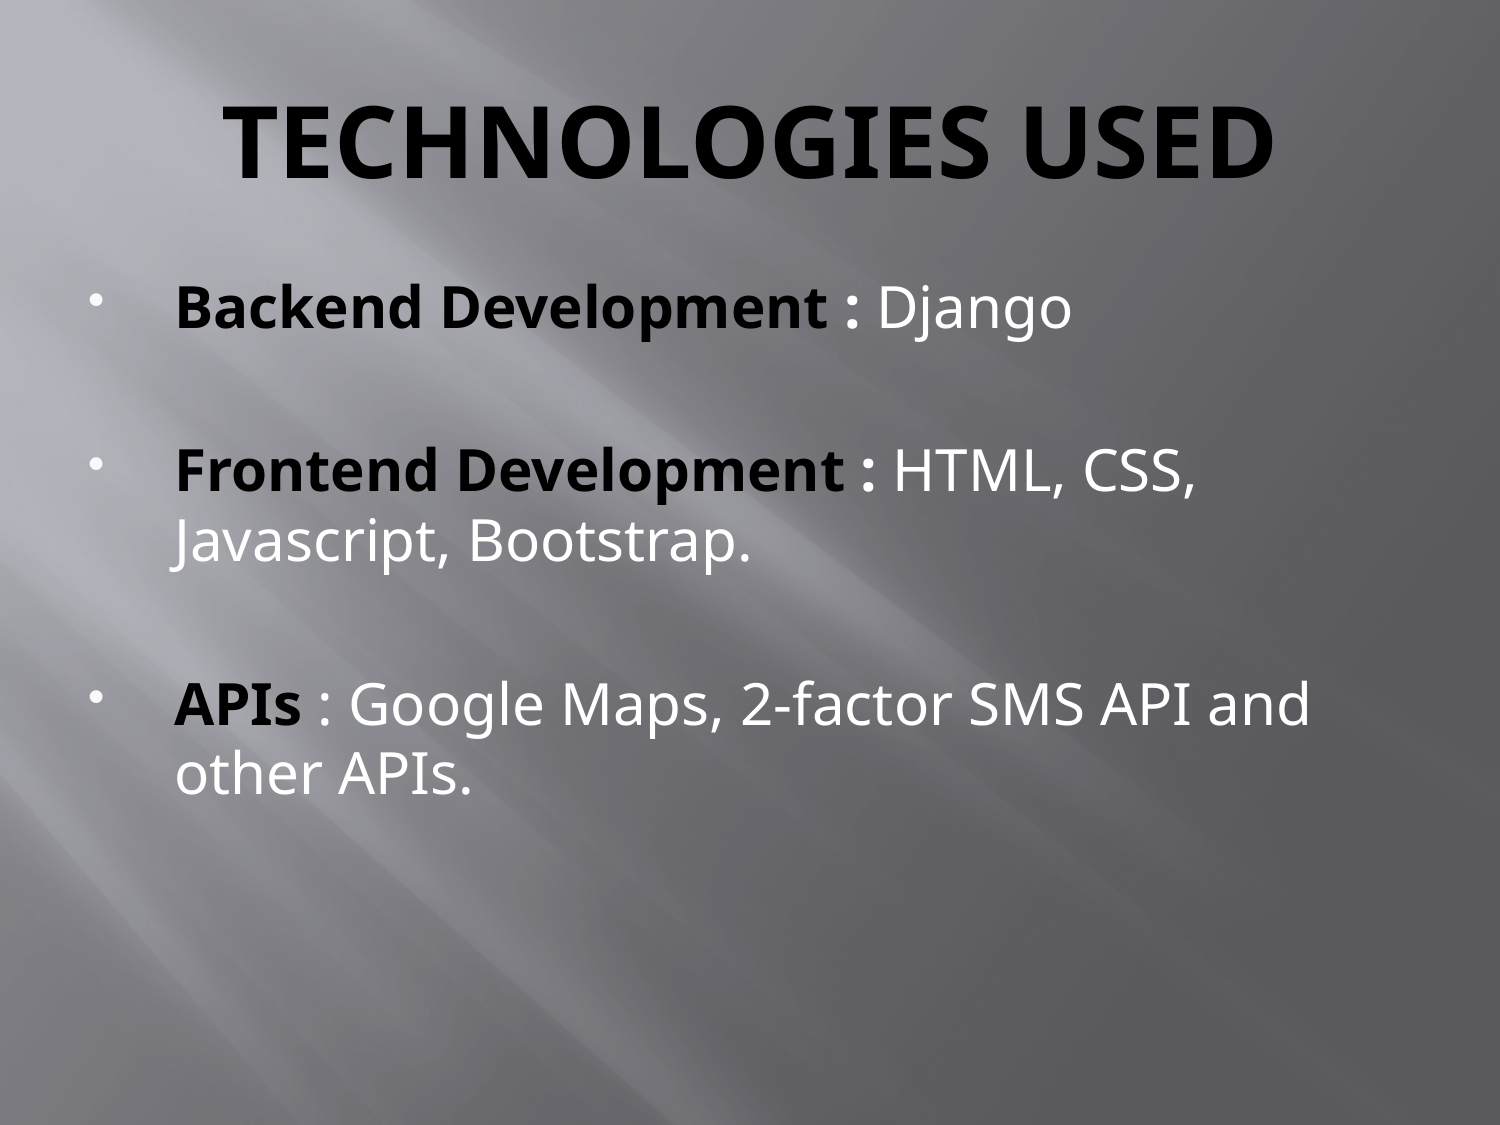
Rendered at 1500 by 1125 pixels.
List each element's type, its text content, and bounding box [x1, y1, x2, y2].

title TECHNOLOGIES USED [75, 45, 1425, 233]
list Backend Development : Django Frontend Development : HTML, CSS, Javascript, Bootstrap. APIs : Google Maps, 2-factor SMS API and other APIs. [75, 262, 1425, 1035]
